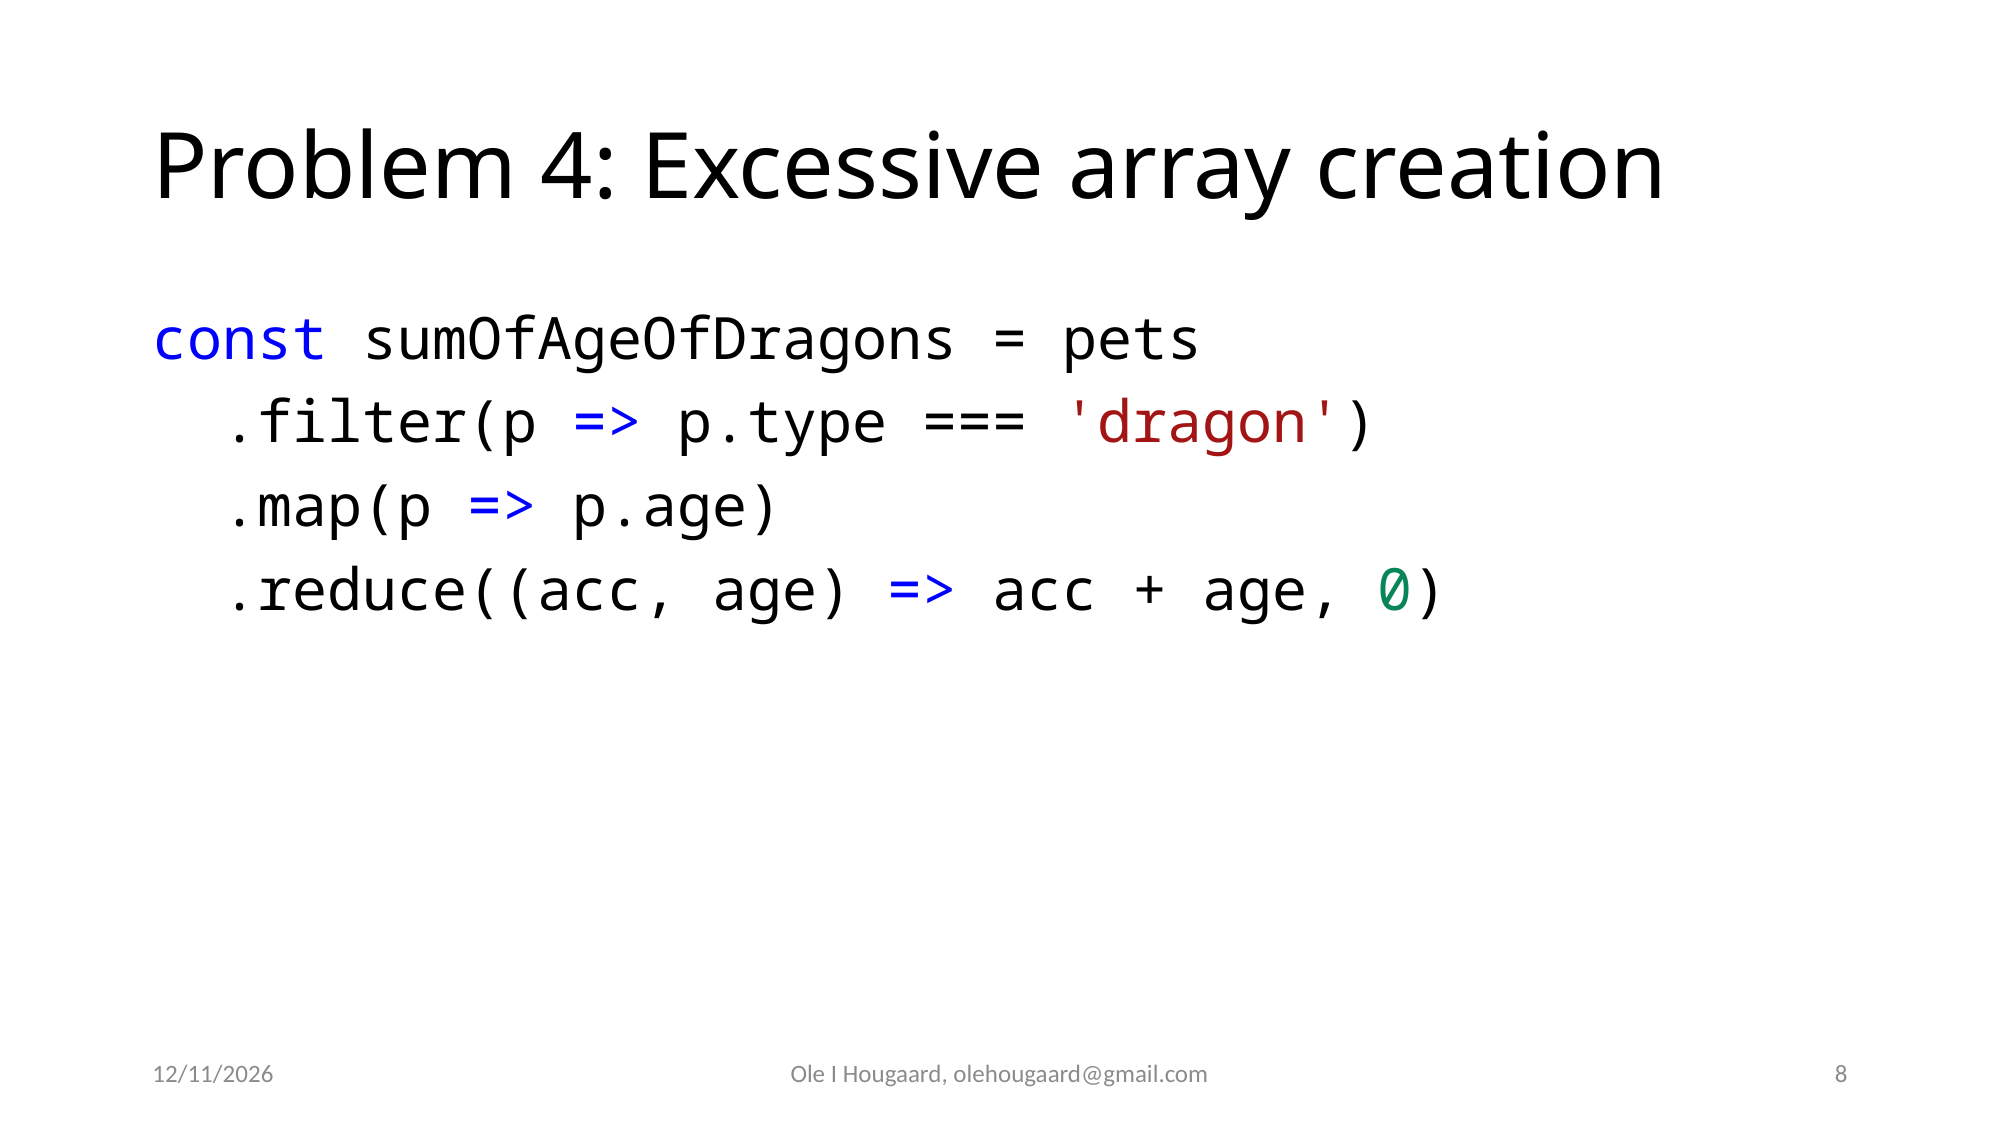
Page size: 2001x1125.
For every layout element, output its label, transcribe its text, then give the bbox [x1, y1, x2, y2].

list const sumOfAgeOfDragons = pets .filter(p => p.type === 'dragon') .map(p => p.age) .reduce((acc, age) => acc + age, 0) [137, 301, 1863, 1019]
footer Ole I Hougaard, olehougaard@gmail.com [662, 1042, 1338, 1103]
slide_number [137, 1042, 588, 1103]
slide_number 8 [1412, 1042, 1863, 1103]
title Problem 4: Excessive array creation [137, 59, 1863, 278]
